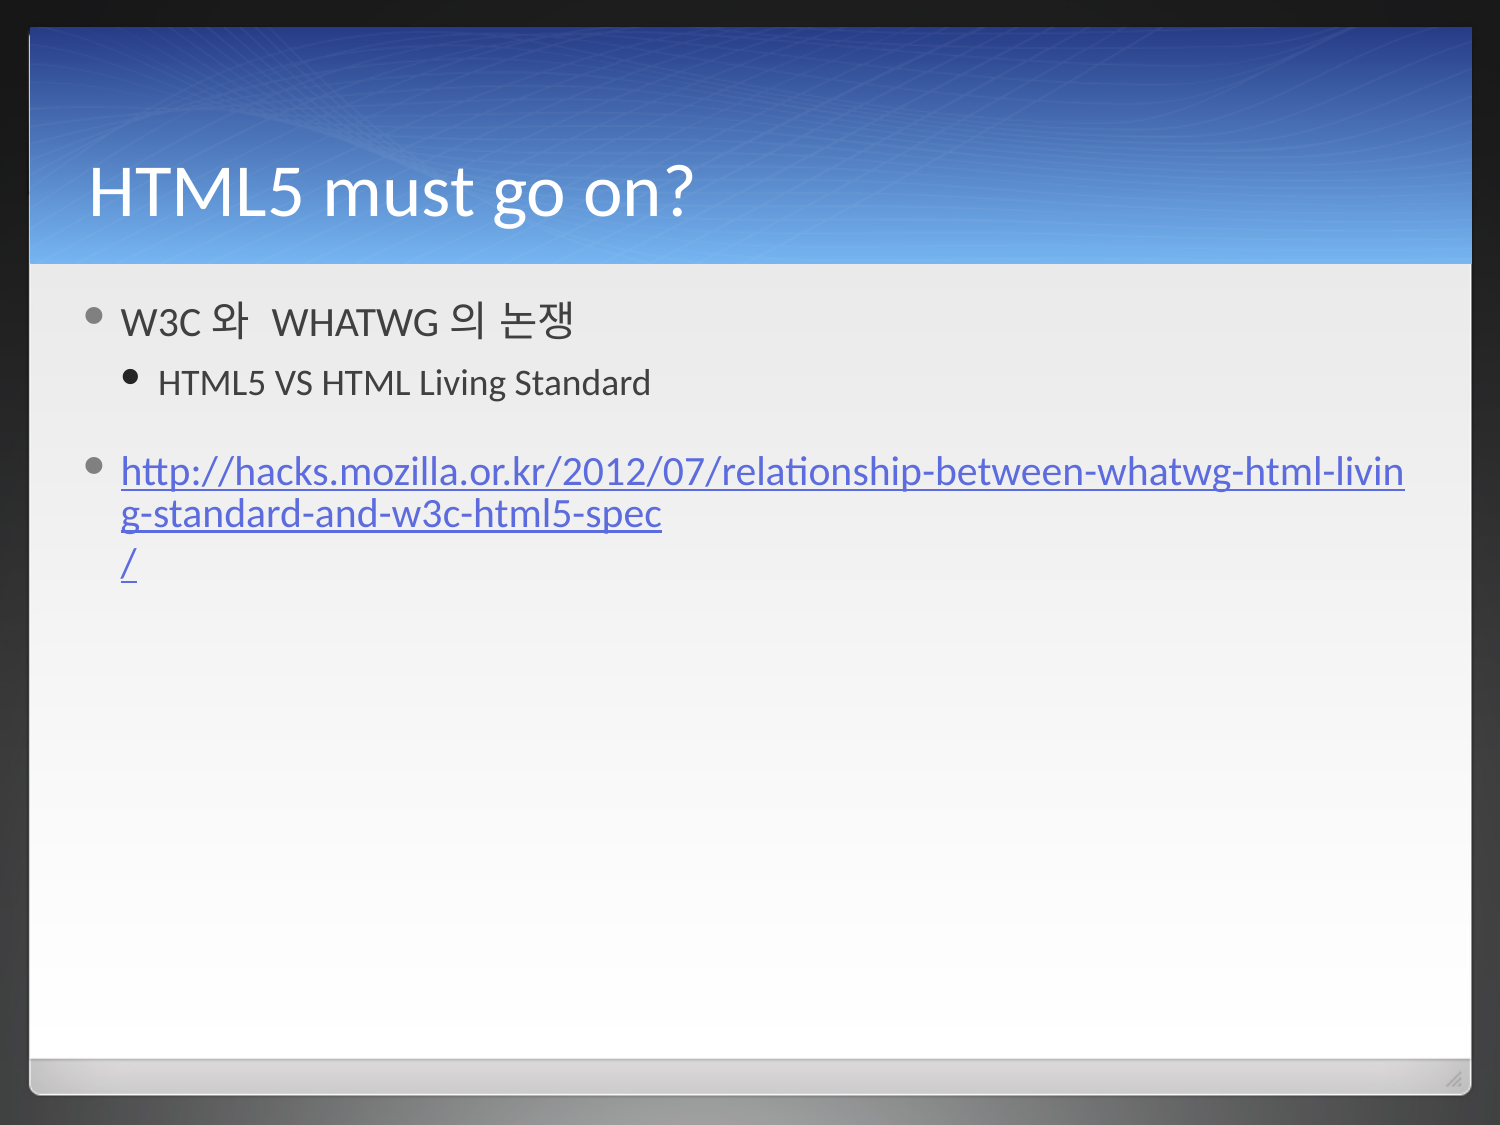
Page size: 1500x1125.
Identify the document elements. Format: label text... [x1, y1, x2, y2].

list W3C와 WHATWG의 논쟁 HTML5 VS HTML Living Standard http://hacks.mozilla.or.kr/2012/07/relationship-between-whatwg-html-living-standard-and-w3c-html5-spec/ [68, 287, 1432, 1025]
title HTML5 must go on? [73, 51, 1437, 240]
picture [0, 0, 1500, 1125]
